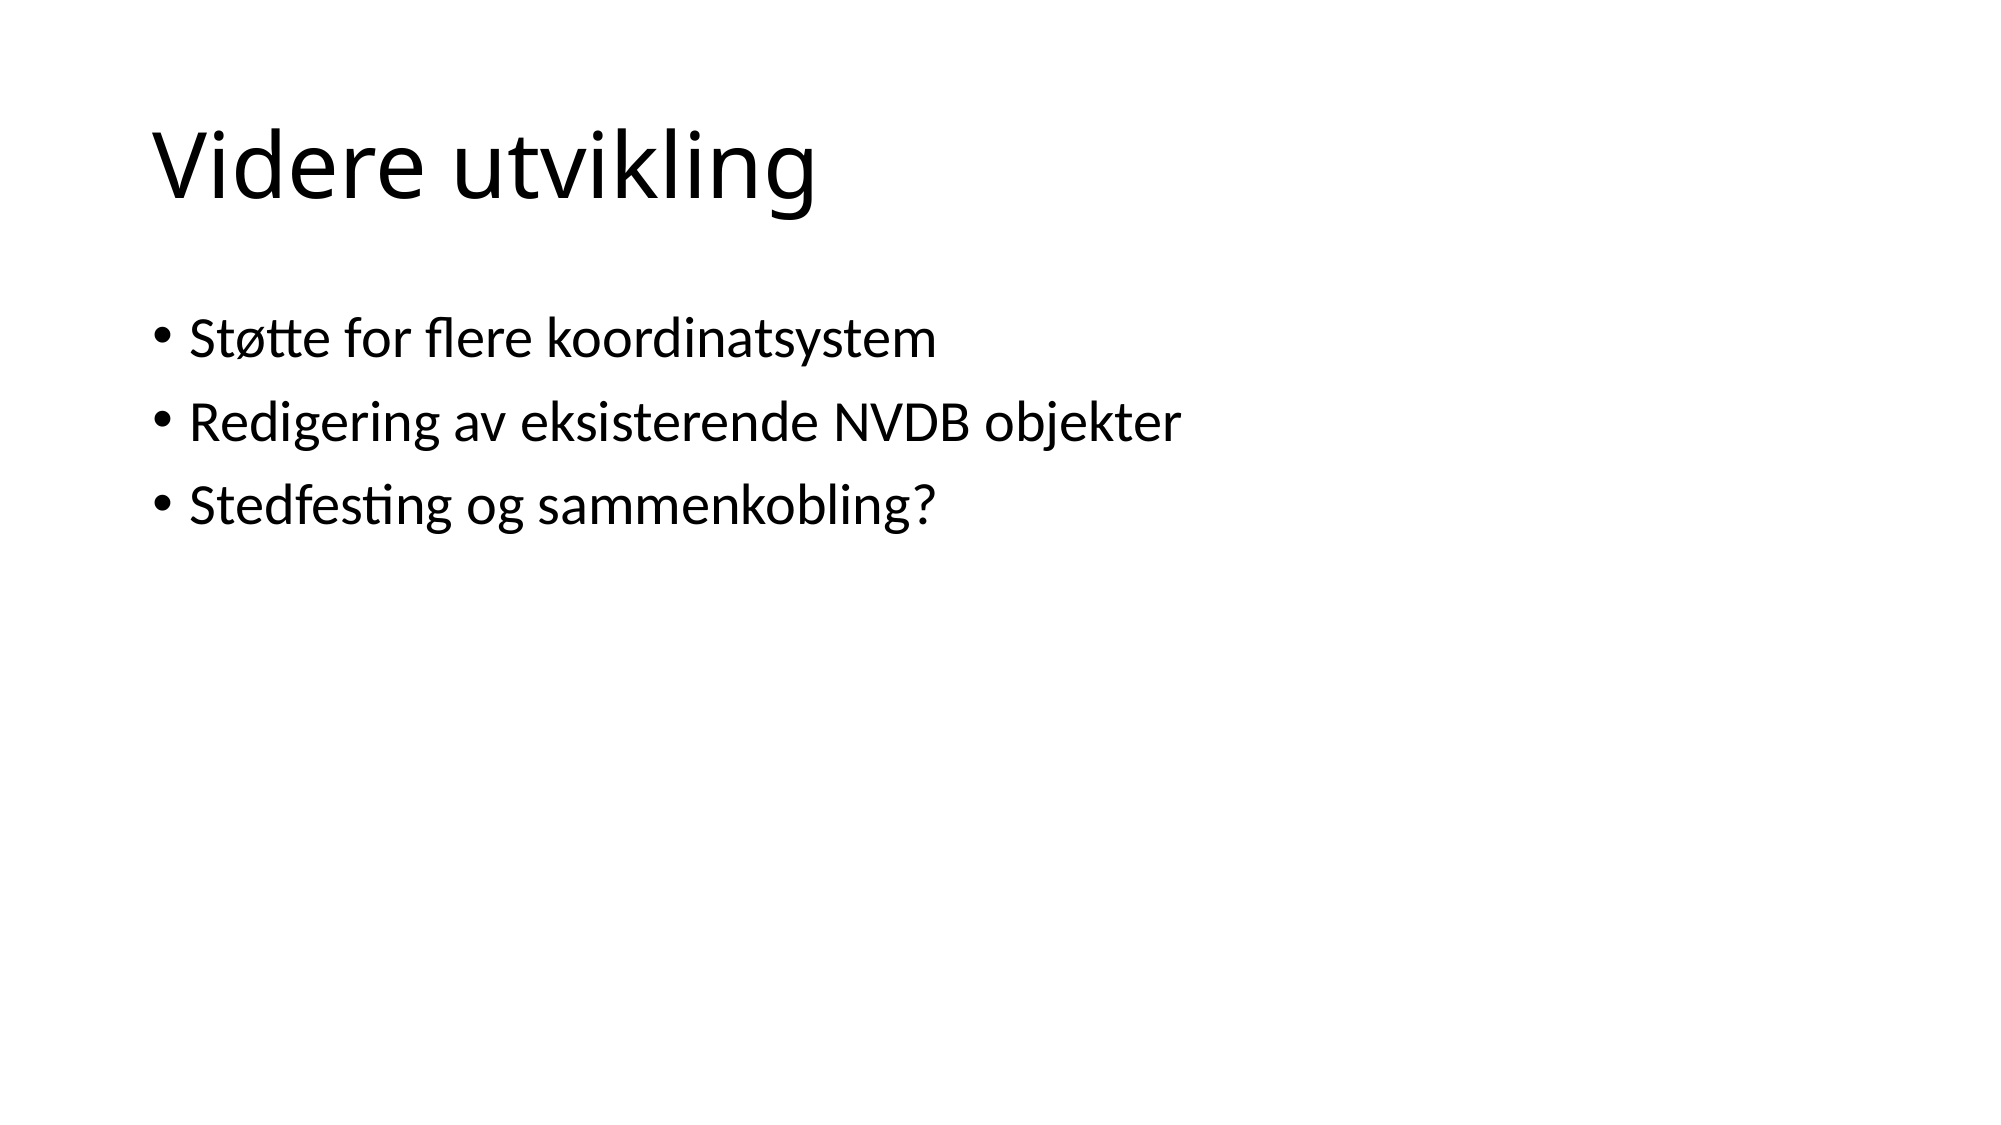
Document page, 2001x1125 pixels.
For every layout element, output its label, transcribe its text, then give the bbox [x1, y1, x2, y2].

list Støtte for flere koordinatsystem Redigering av eksisterende NVDB objekter Stedfesting og sammenkobling? [137, 299, 1863, 1014]
title Videre utvikling [137, 59, 1863, 278]
